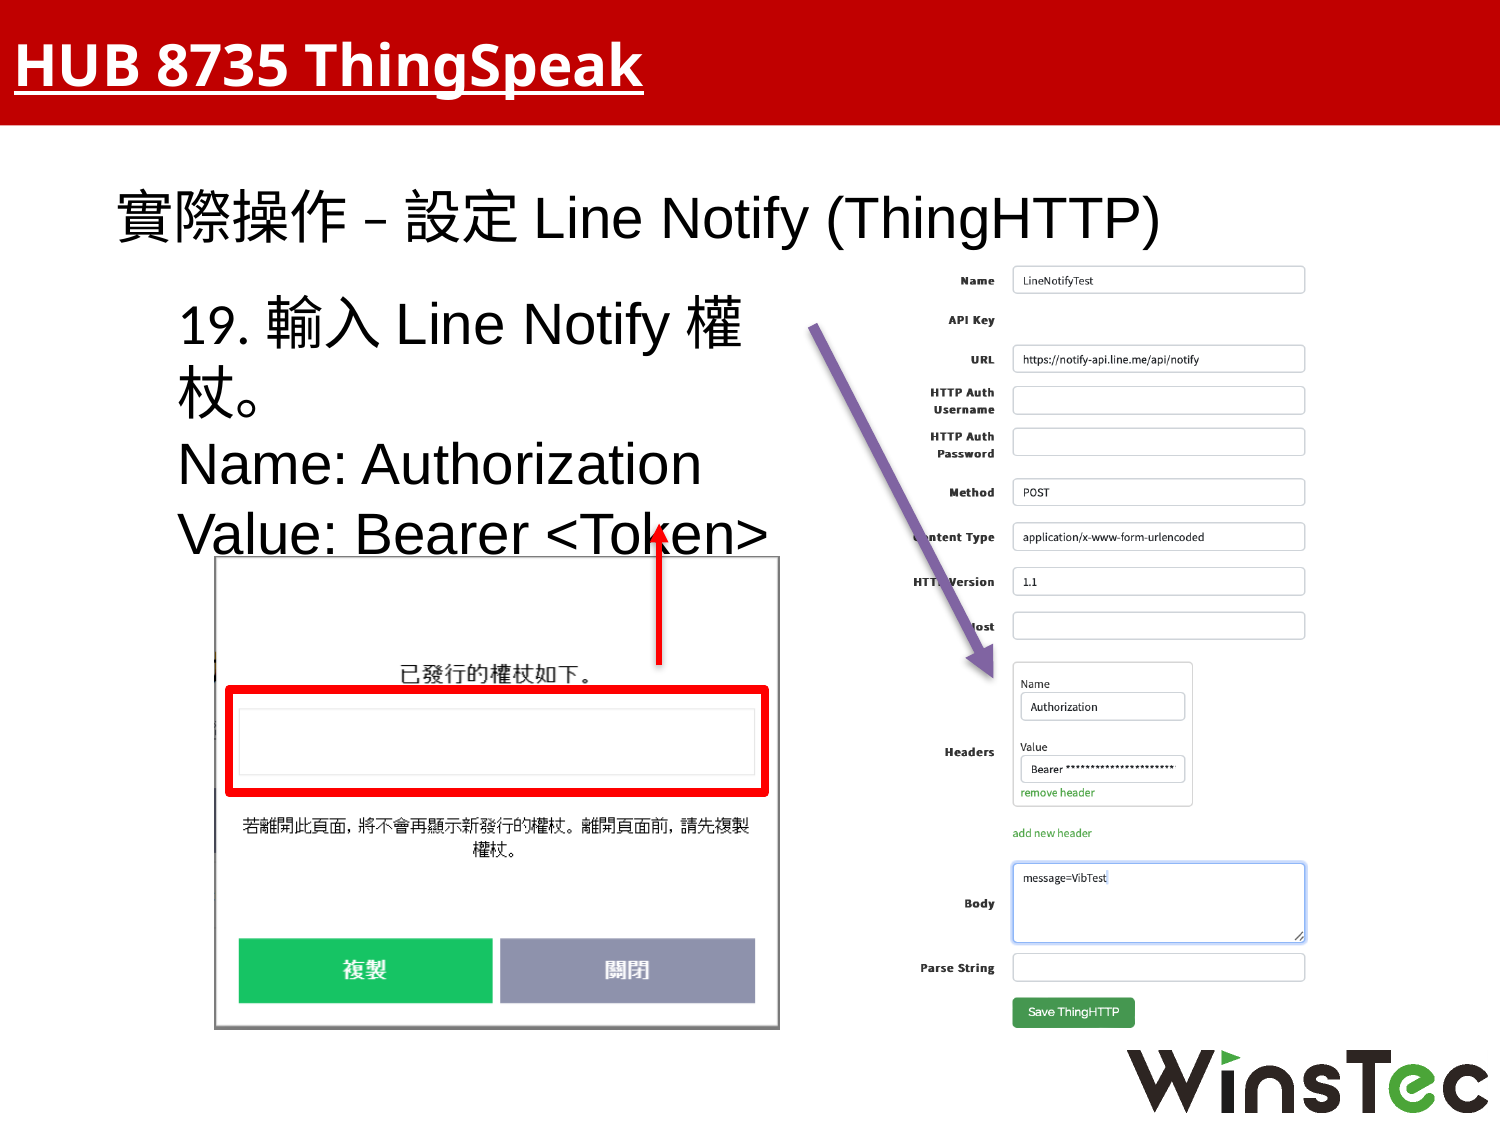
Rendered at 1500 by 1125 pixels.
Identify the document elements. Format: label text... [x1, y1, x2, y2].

picture [214, 556, 780, 1031]
picture [899, 260, 1323, 1040]
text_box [0, 0, 1500, 126]
picture [1127, 1049, 1489, 1113]
text_box 19.輸入Line Notify權杖。 Name: Authorization Value: Bearer <Token> [169, 278, 847, 574]
text_box 實際操作 – 設定Line Notify (ThingHTTP) [107, 172, 1202, 258]
text_box [652, 523, 666, 554]
